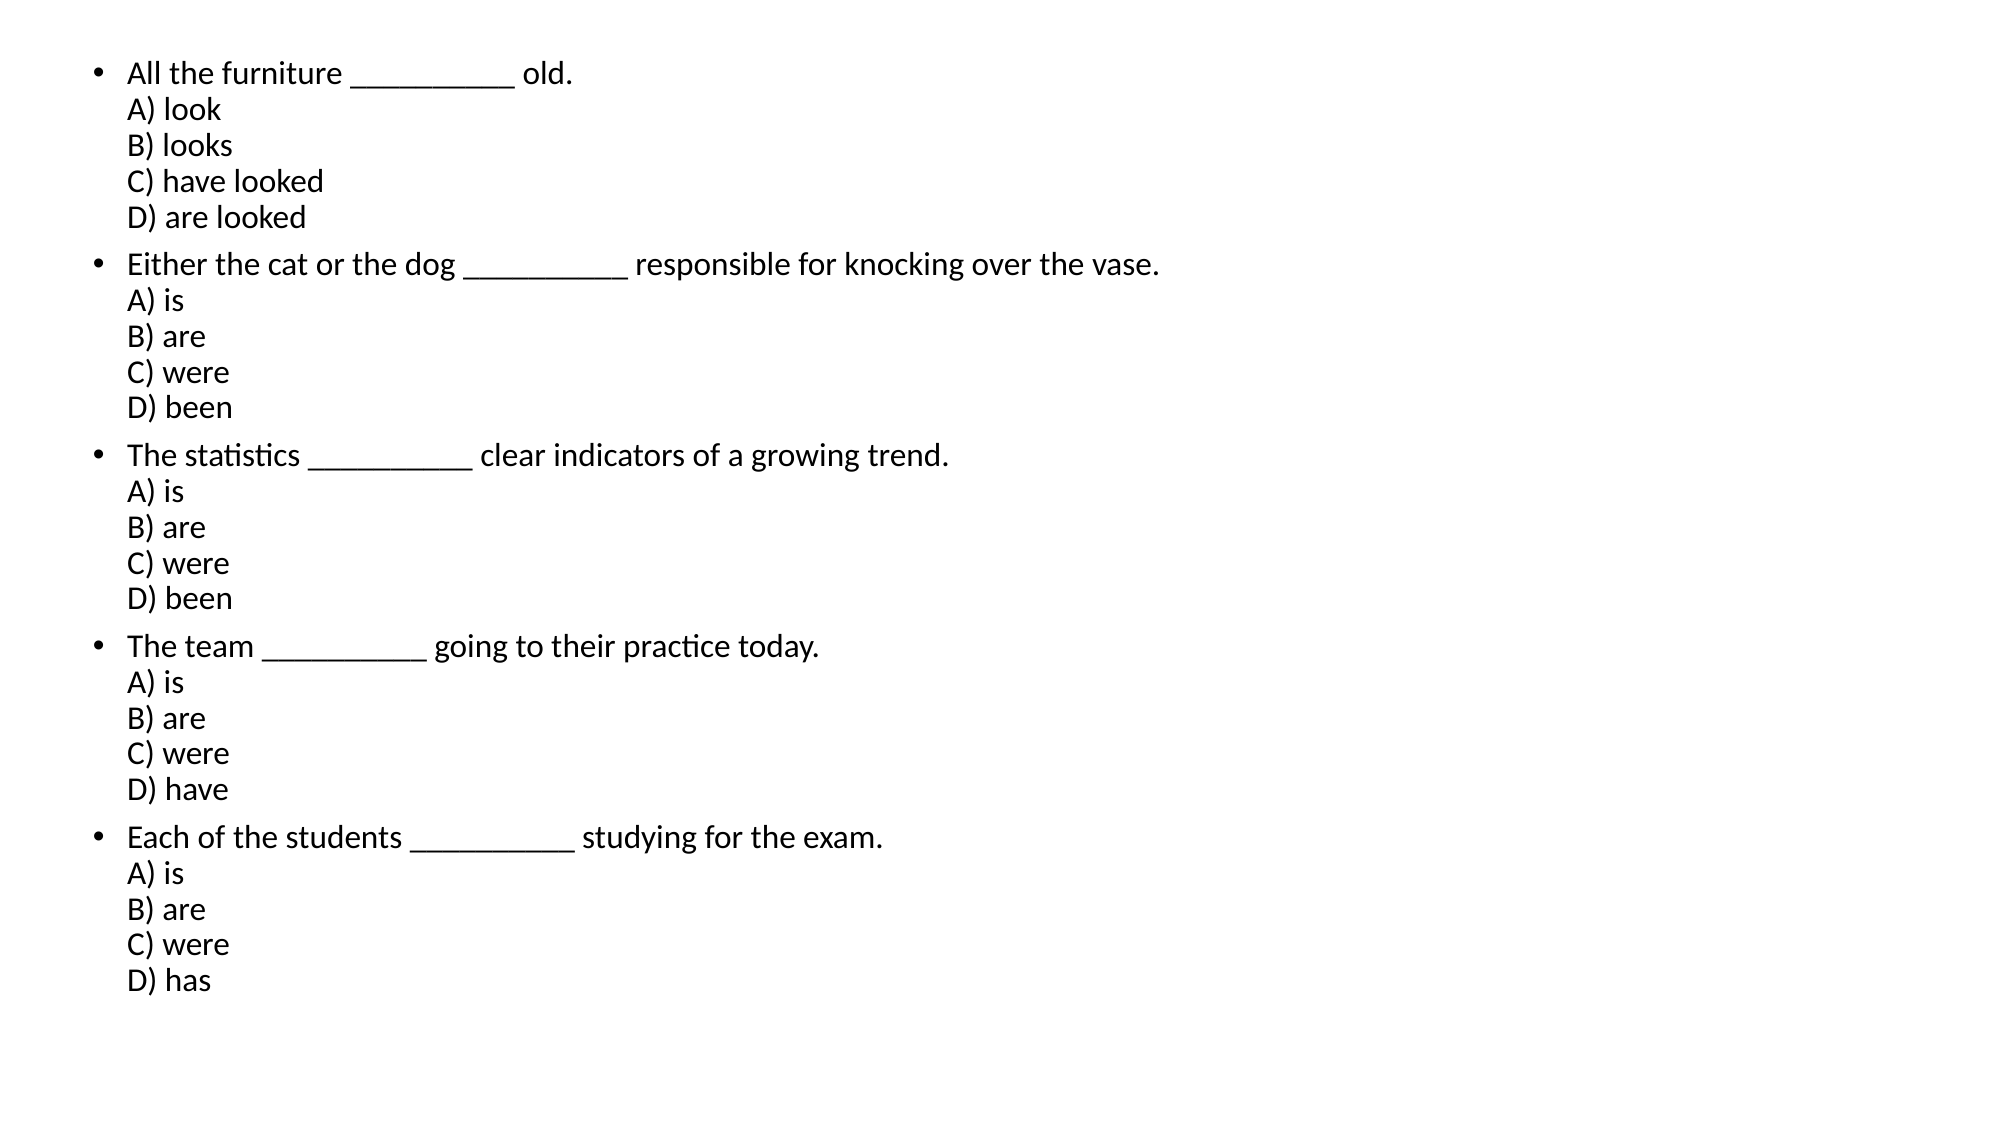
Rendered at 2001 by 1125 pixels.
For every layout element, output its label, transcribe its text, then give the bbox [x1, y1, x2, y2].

list All the furniture __________ old. A) look B) looks C) have looked D) are looked Either the cat or the dog __________ responsible for knocking over the vase. A) is B) are C) were D) been The statistics __________ clear indicators of a growing trend. A) is B) are C) were D) been The team __________ going to their practice today. A) is B) are C) were D) have Each of the students __________ studying for the exam. A) is B) are C) were D) has [77, 49, 1863, 1014]
